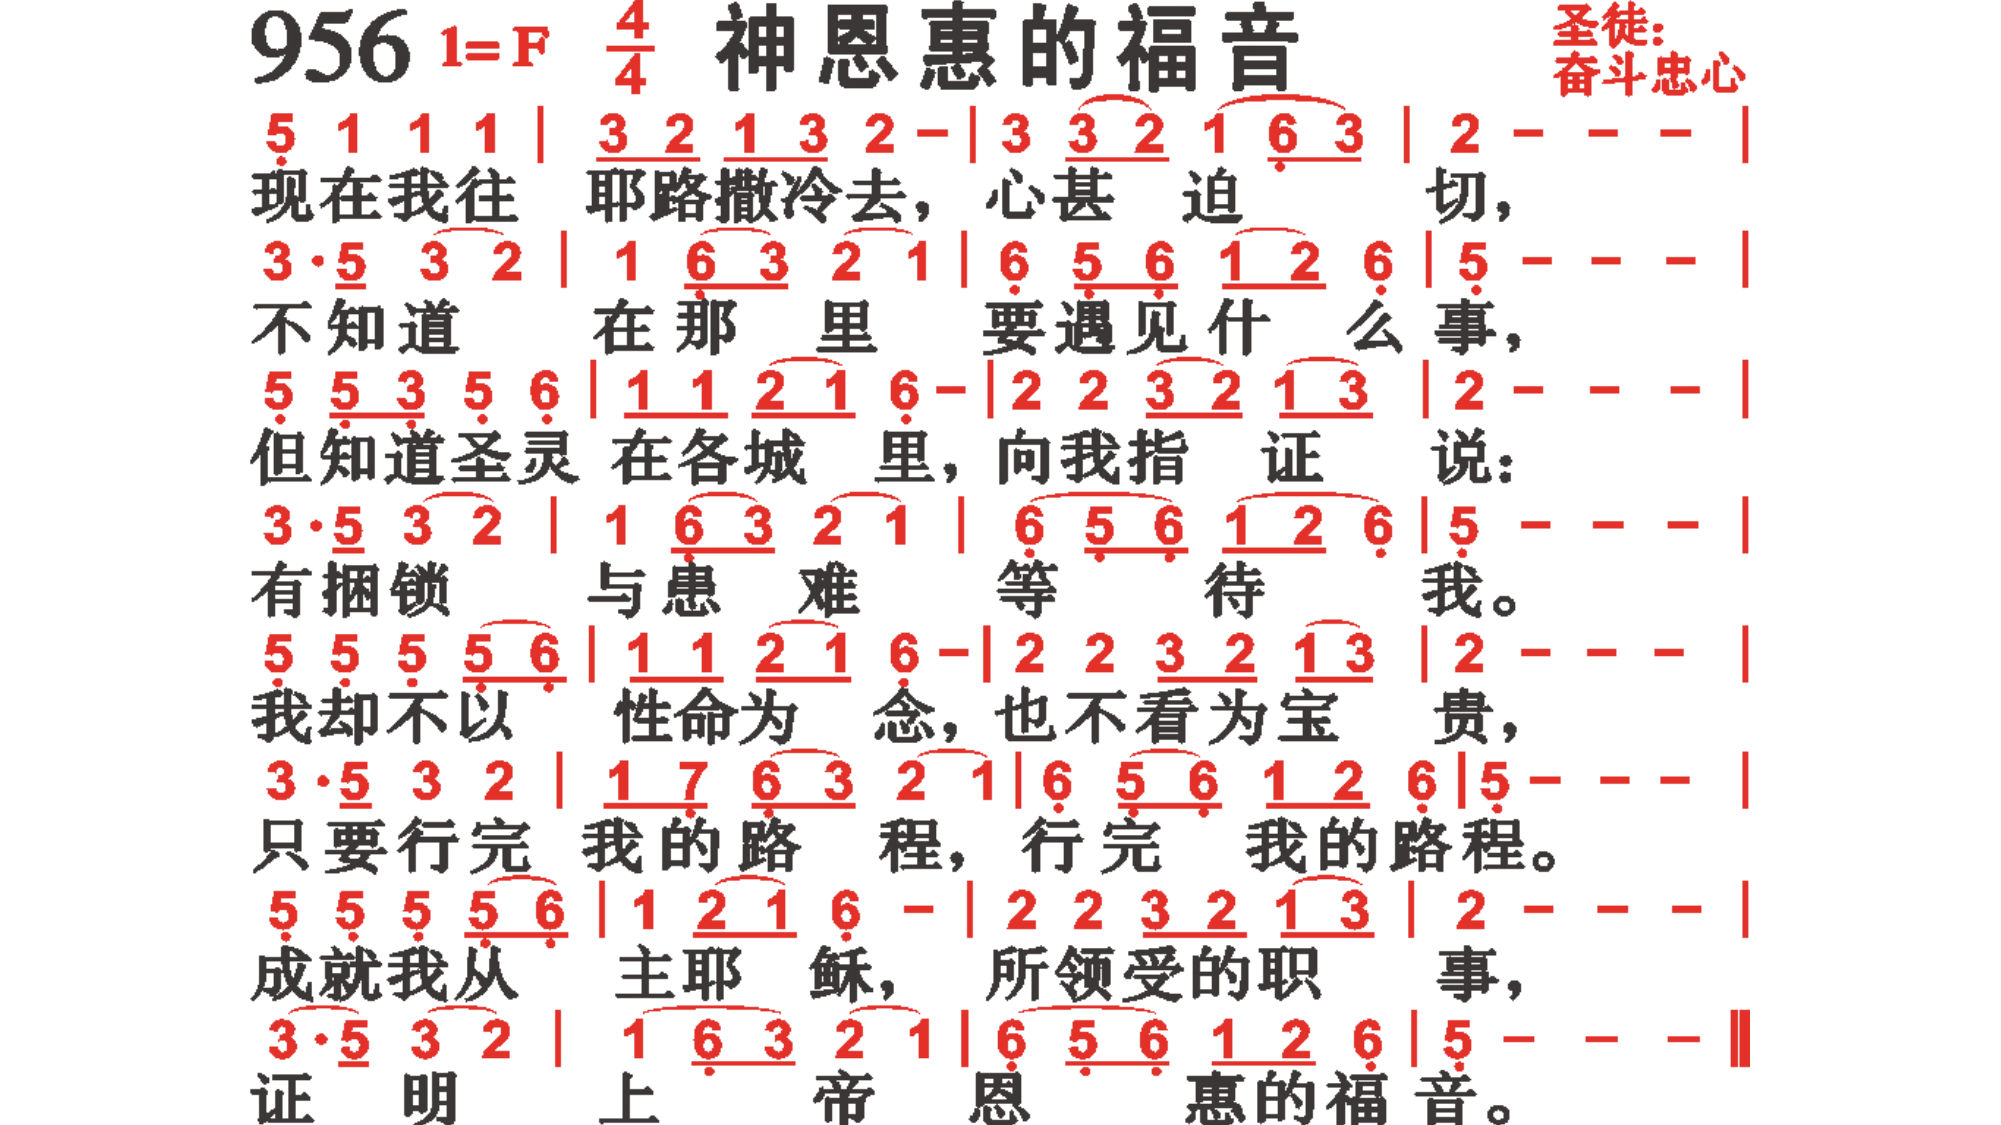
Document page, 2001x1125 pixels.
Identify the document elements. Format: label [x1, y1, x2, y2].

picture [249, 0, 1750, 1125]
